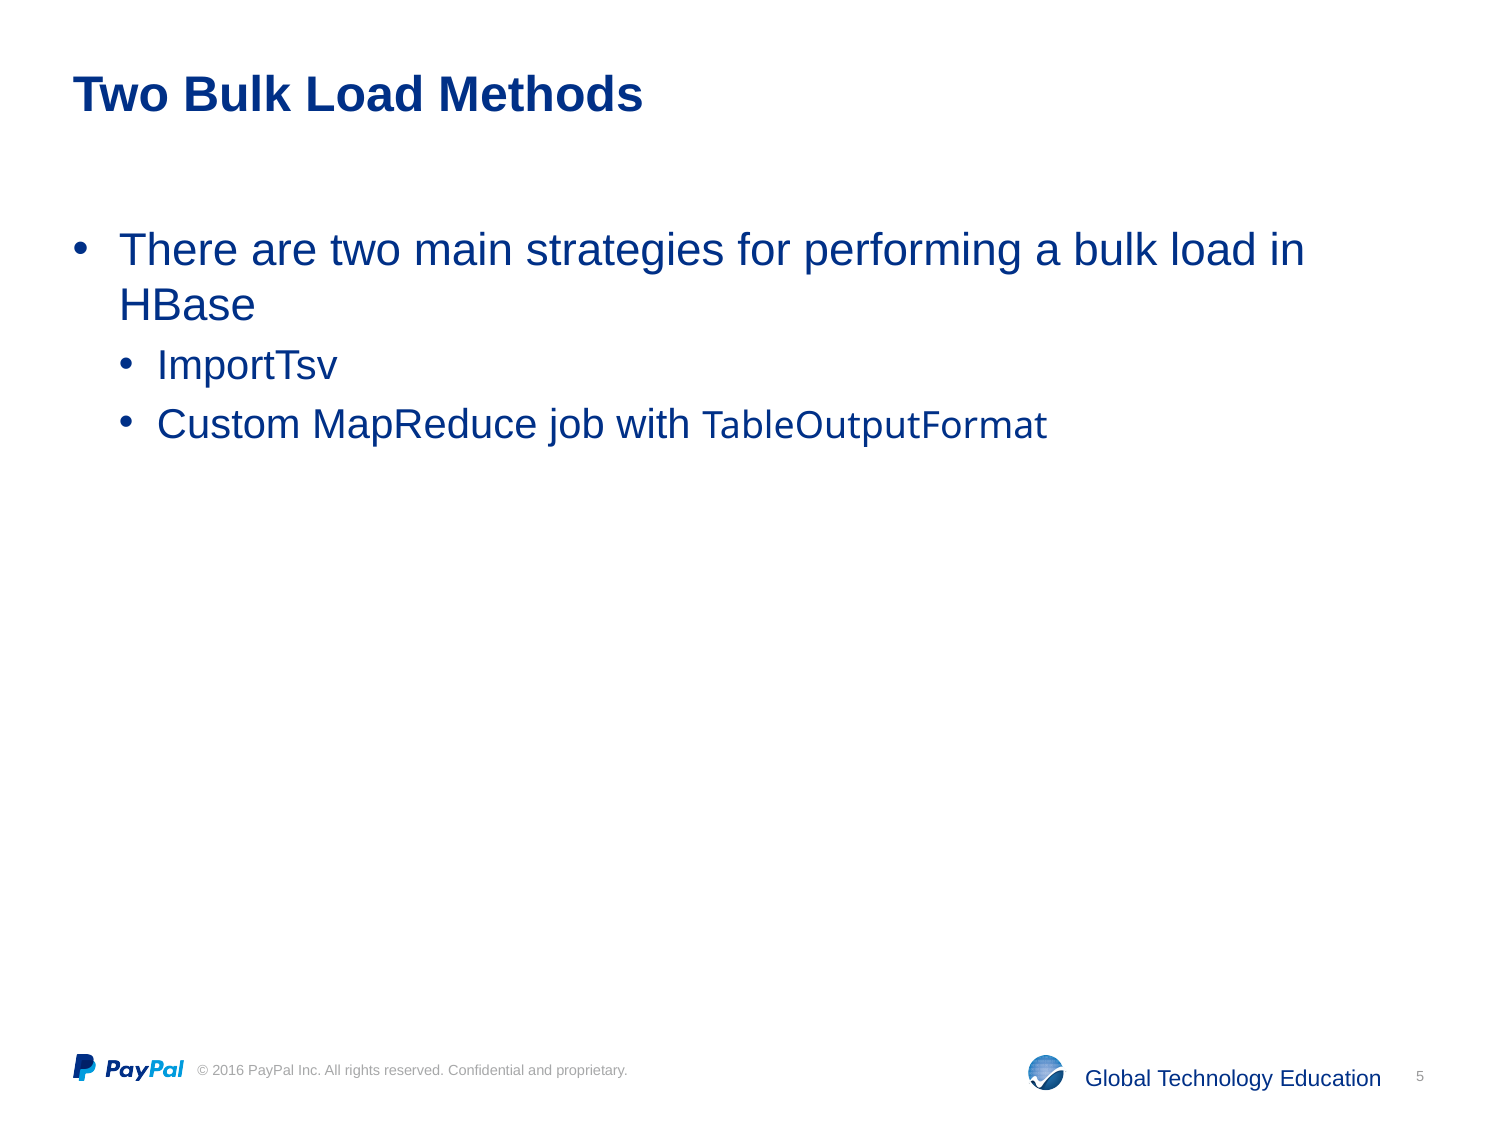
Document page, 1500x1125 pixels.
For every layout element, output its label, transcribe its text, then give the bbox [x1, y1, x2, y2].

slide_number 5 [1383, 1045, 1439, 1106]
picture [73, 1054, 184, 1081]
list There are two main strategies for performing a bulk load in HBase ImportTsv Custom MapReduce job with TableOutputFormat [57, 212, 1409, 1029]
picture [1023, 1050, 1070, 1095]
title Two Bulk Load Methods [58, 53, 1409, 151]
